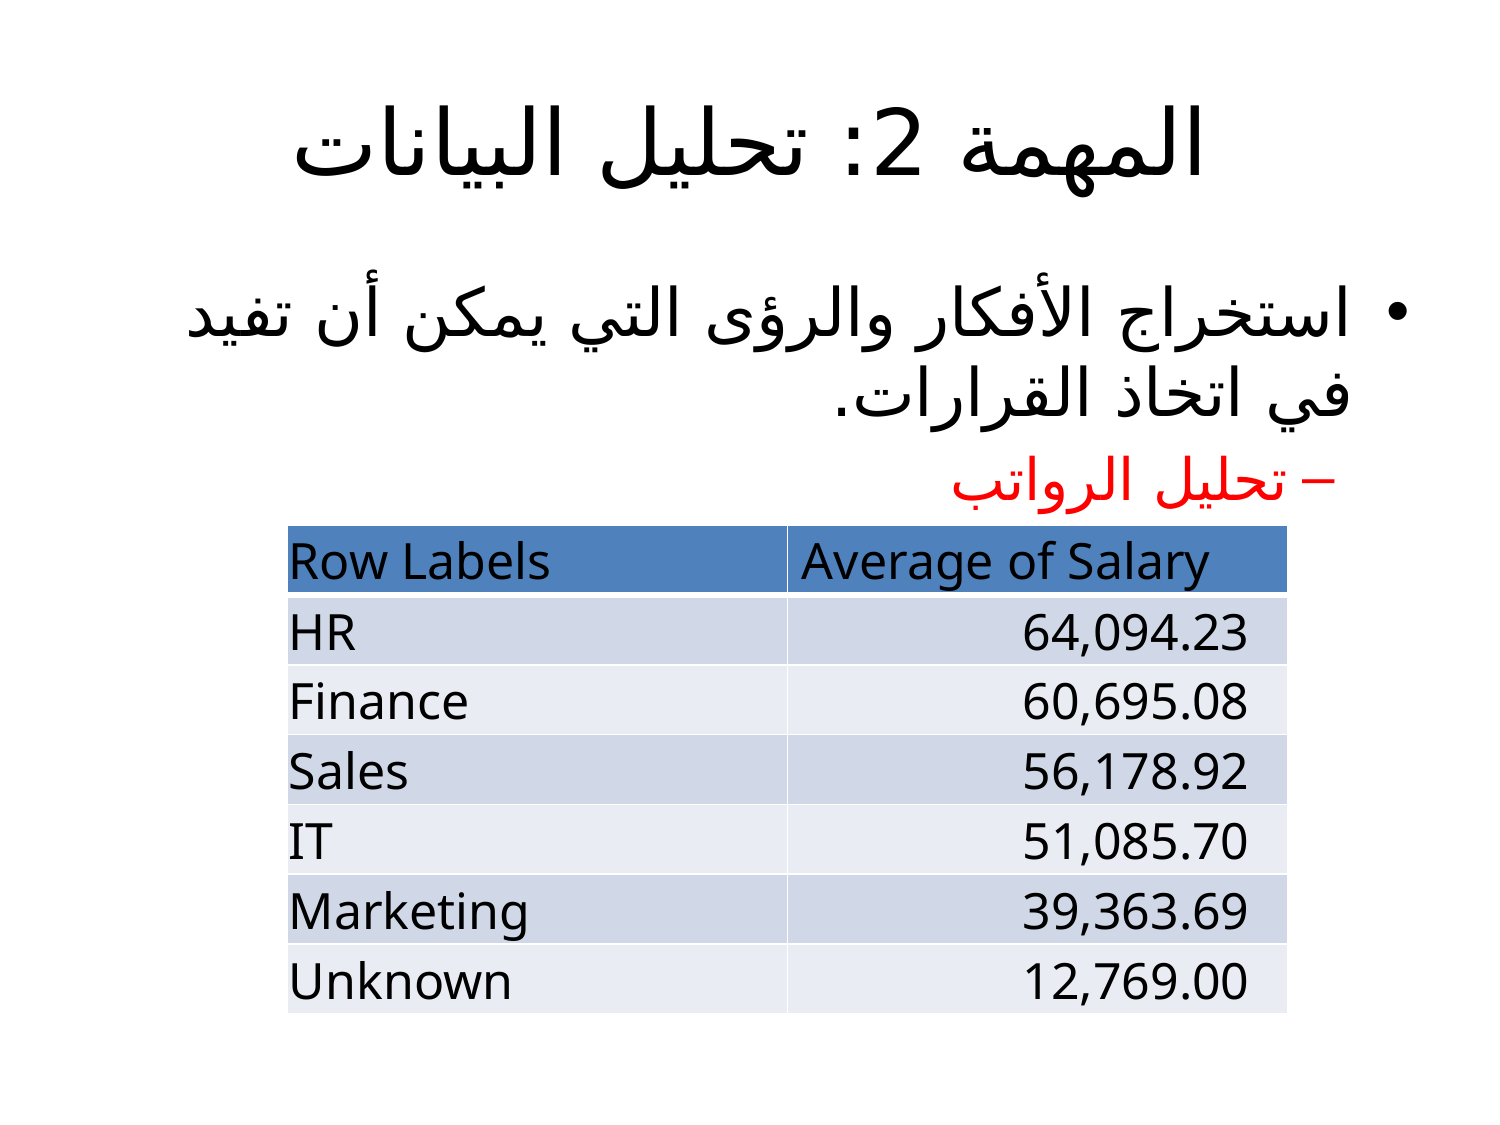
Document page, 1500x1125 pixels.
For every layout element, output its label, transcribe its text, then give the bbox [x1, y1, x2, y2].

table_cell Finance [288, 666, 787, 734]
table_cell HR [288, 598, 787, 664]
table_header Average of Salary [788, 526, 1287, 592]
list استخراج الأفكار والرؤى التي يمكن أن تفيد في اتخاذ القرارات. تحليل الرواتب حساب متوسط الراتب لكل قسم. [75, 262, 1425, 1005]
table_cell 64,094.23 [788, 598, 1287, 664]
table_cell 39,363.69 [788, 875, 1287, 943]
table_cell Marketing [288, 875, 787, 943]
table_cell Sales [288, 735, 787, 804]
table_cell 56,178.92 [788, 735, 1287, 804]
title المهمة 2: تحليل البيانات [75, 45, 1425, 233]
table_cell 60,695.08 [788, 666, 1287, 734]
table_cell 51,085.70 [788, 805, 1287, 873]
table_cell Unknown [288, 945, 787, 1013]
table_cell IT [288, 805, 787, 873]
table_cell 12,769.00 [788, 945, 1287, 1013]
table_header Row Labels [288, 526, 787, 592]
